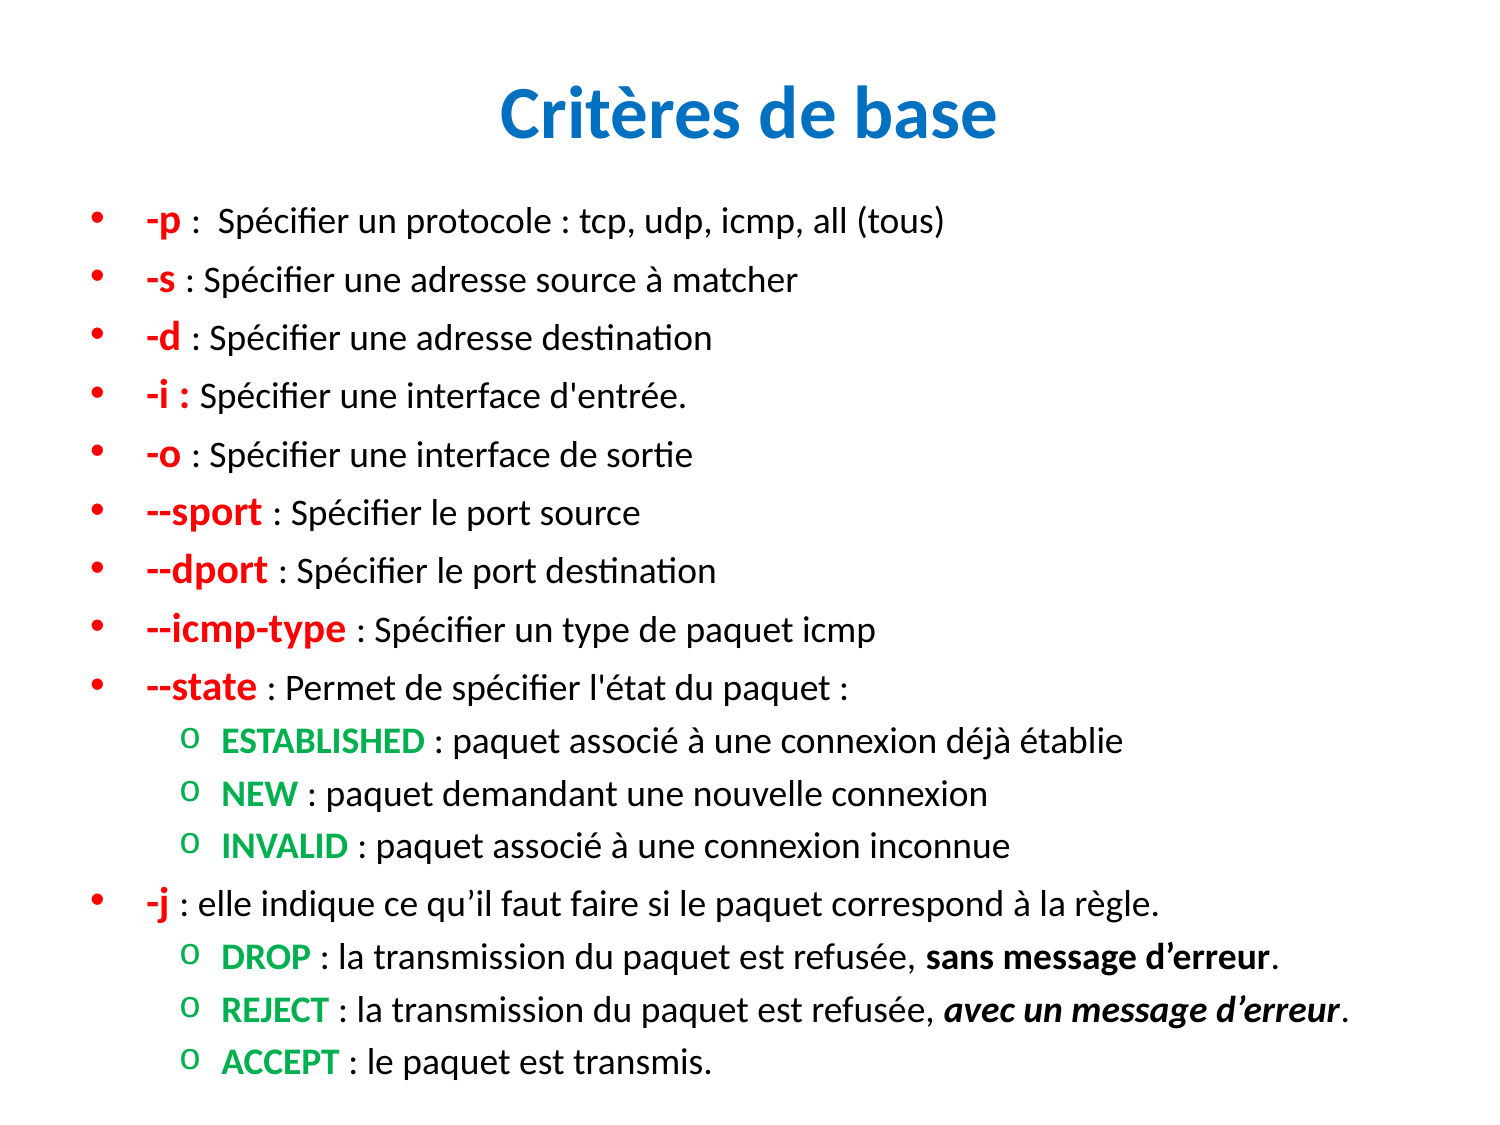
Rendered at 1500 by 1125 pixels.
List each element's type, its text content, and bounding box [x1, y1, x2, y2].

title Critères de base [75, 45, 1425, 173]
list -p : Spécifier un protocole : tcp, udp, icmp, all (tous) -s : Spécifier une adresse source à matcher -d : Spécifier une adresse destination -i : Spécifier une interface d'entrée. -o : Spécifier une interface de sortie --sport : Spécifier le port source --dport : Spécifier le port destination --icmp-type : Spécifier un type de paquet icmp --state : Permet de spécifier l'état du paquet : ESTABLISHED : paquet associé à une connexion déjà établie NEW : paquet demandant une nouvelle connexion INVALID : paquet associé à une connexion inconnue -j : elle indique ce qu’il faut faire si le paquet correspond à la règle. DROP : la transmission du paquet est refusée, sans message d’erreur. REJECT : la transmission du paquet est refusée, avec un message d’erreur. ACCEPT : le paquet est transmis. [75, 184, 1425, 1059]
